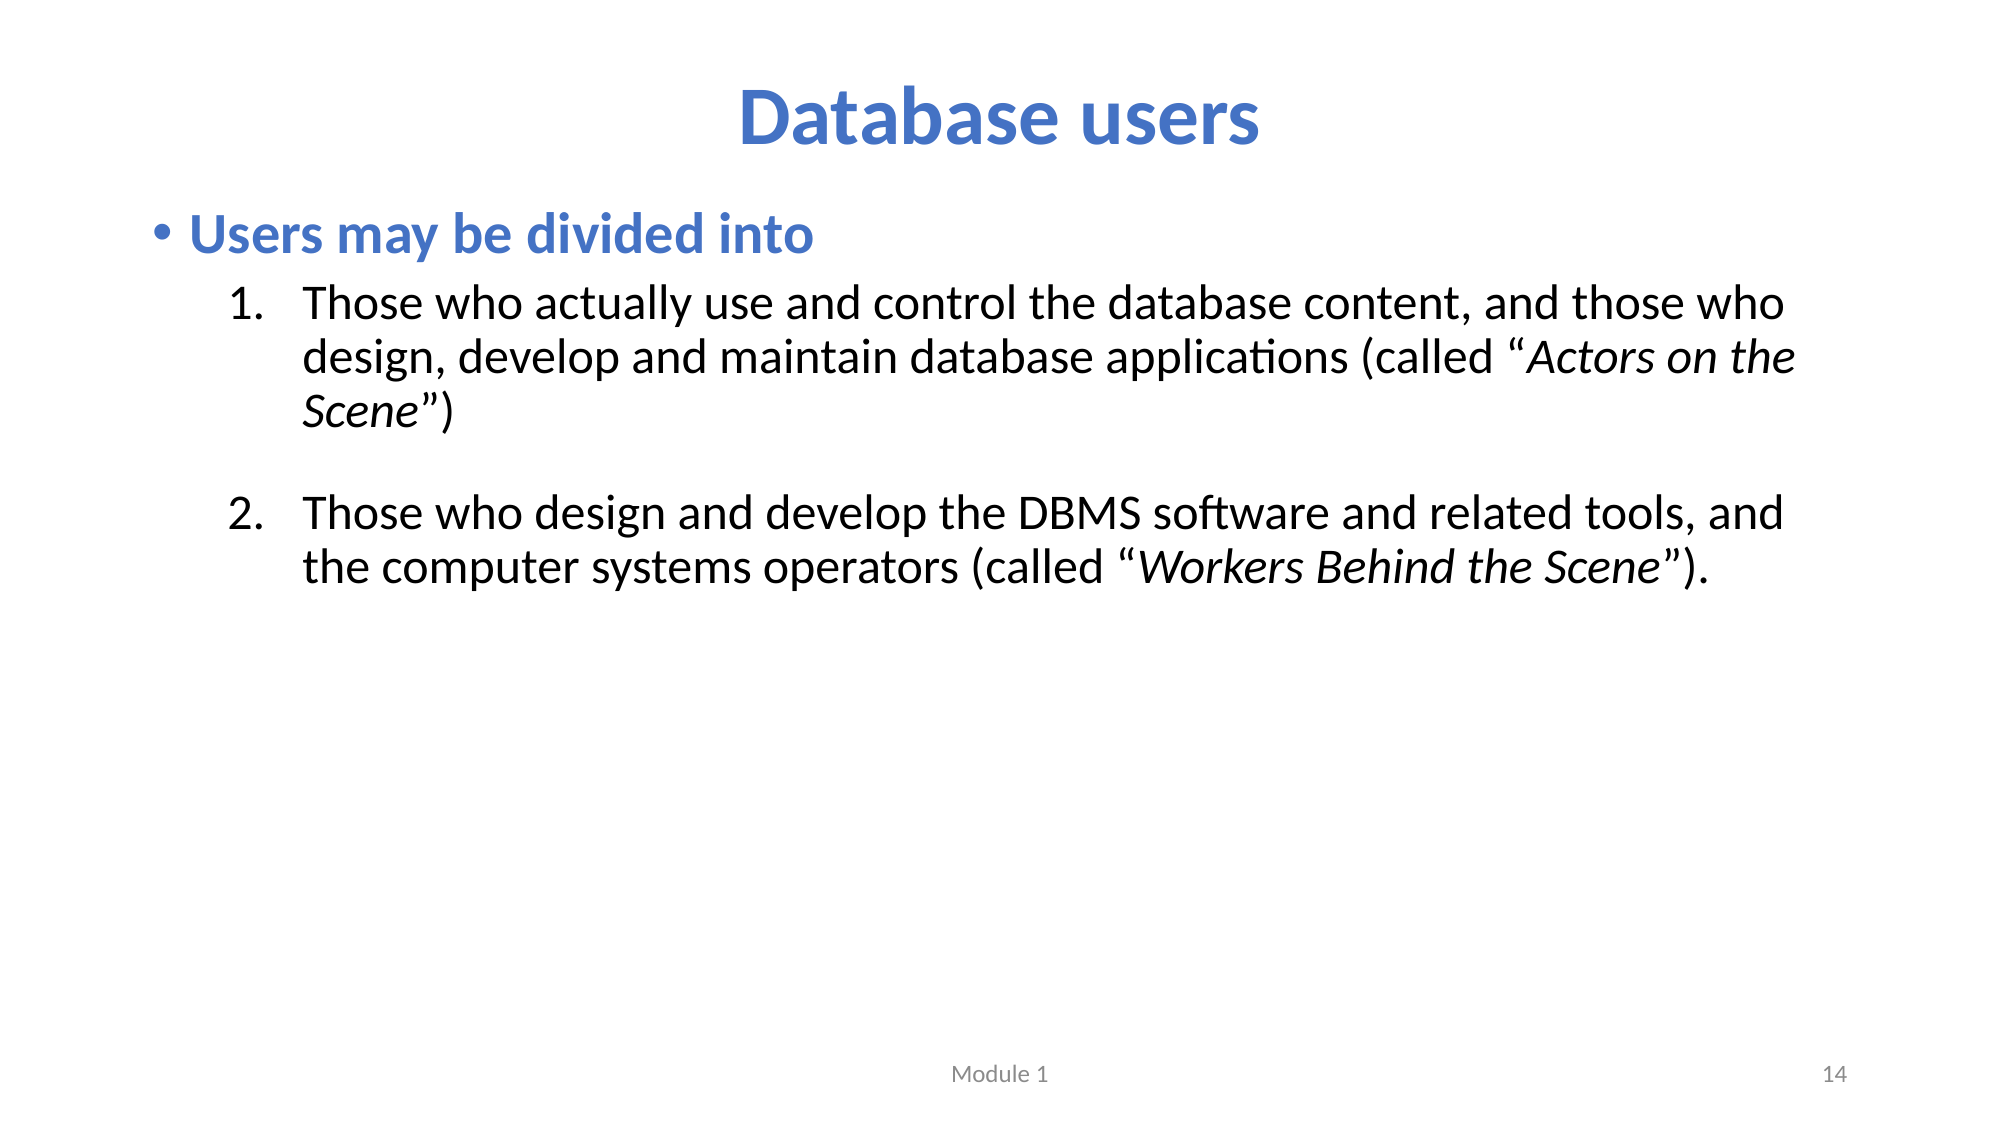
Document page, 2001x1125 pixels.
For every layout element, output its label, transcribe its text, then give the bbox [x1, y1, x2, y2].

list Users may be divided into Those who actually use and control the database content, and those who design, develop and maintain database applications (called “Actors on the Scene”) Those who design and develop the DBMS software and related tools, and the computer systems operators (called “Workers Behind the Scene”). [137, 195, 1863, 1043]
slide_number 14 [1412, 1042, 1863, 1103]
title Database users [137, 59, 1863, 175]
footer Module 1 [662, 1042, 1338, 1103]
